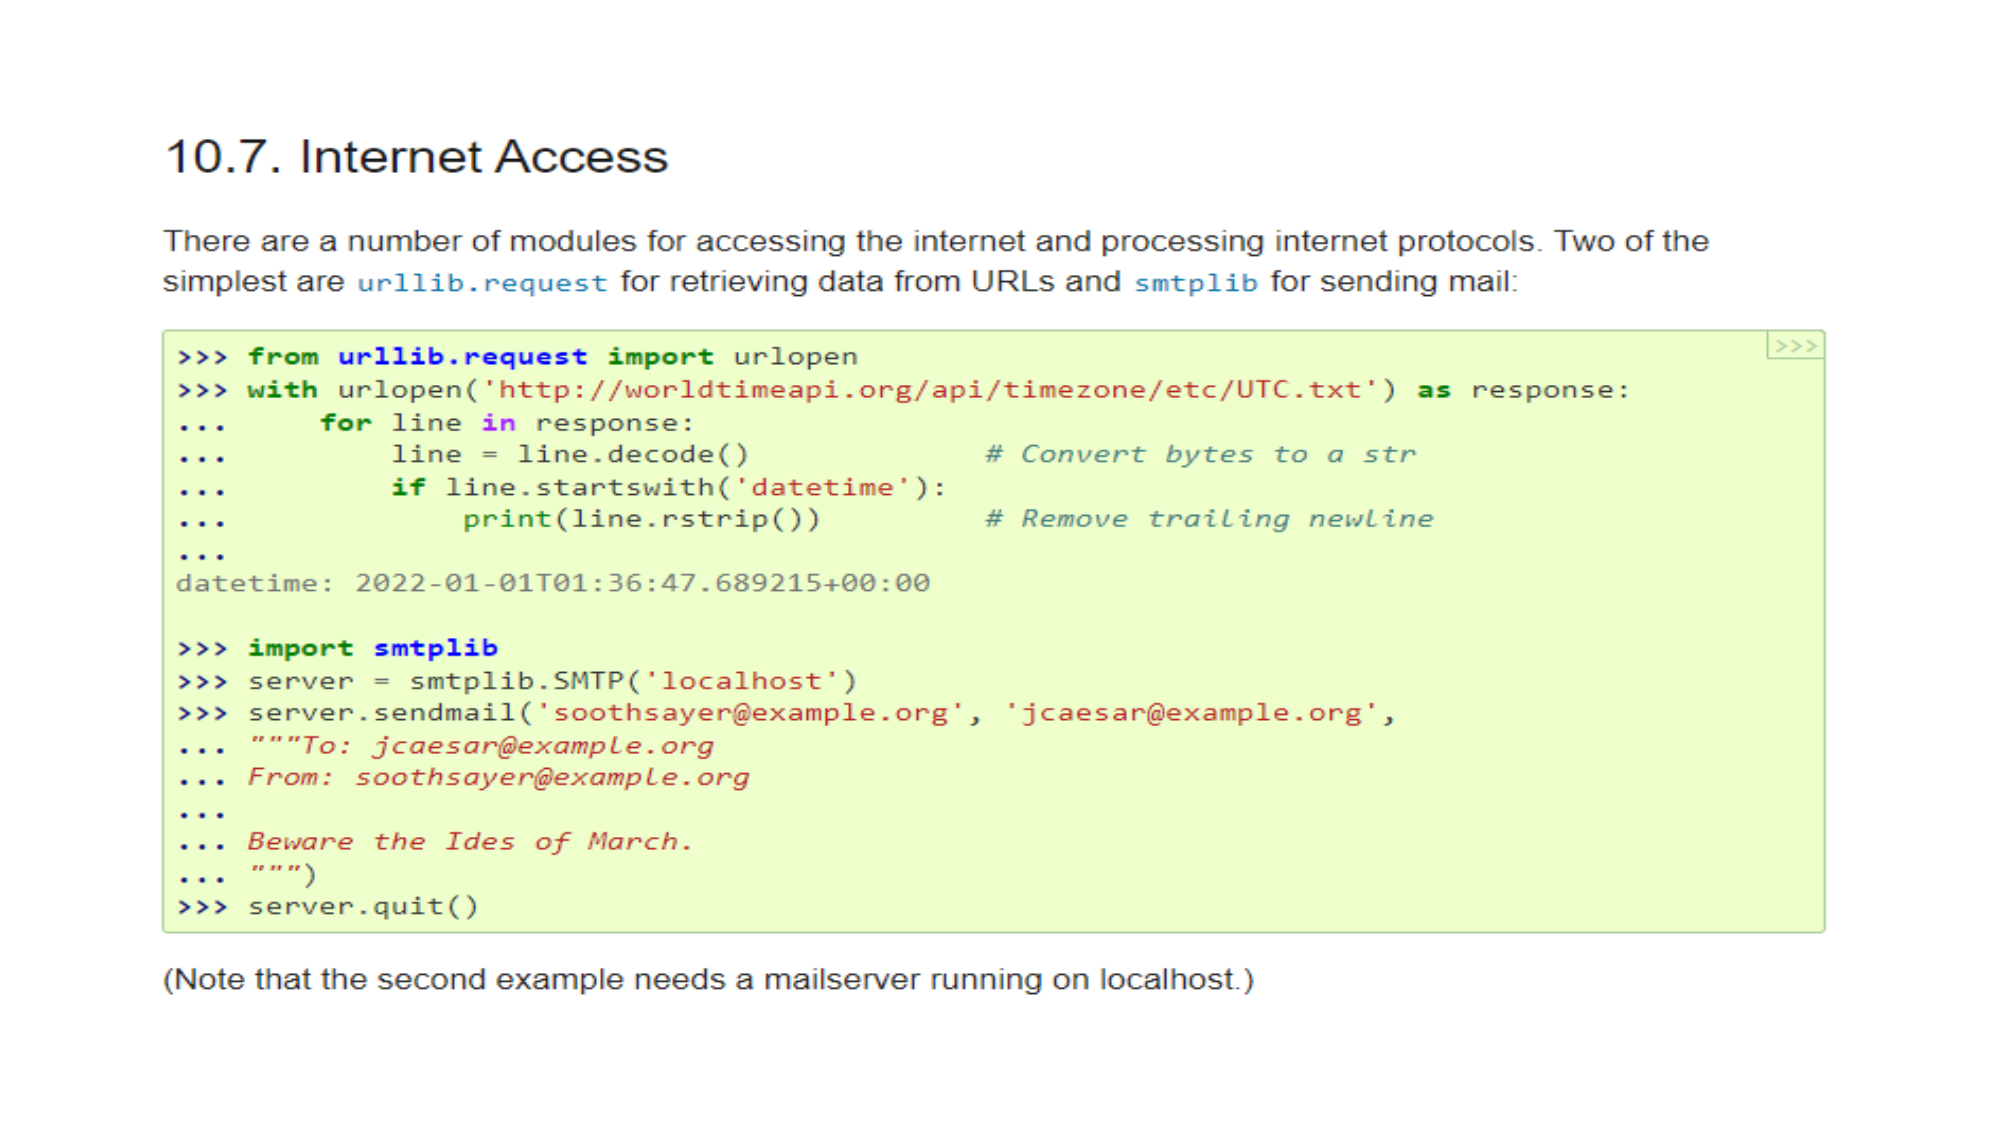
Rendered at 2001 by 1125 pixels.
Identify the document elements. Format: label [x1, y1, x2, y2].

list [137, 124, 1890, 1014]
